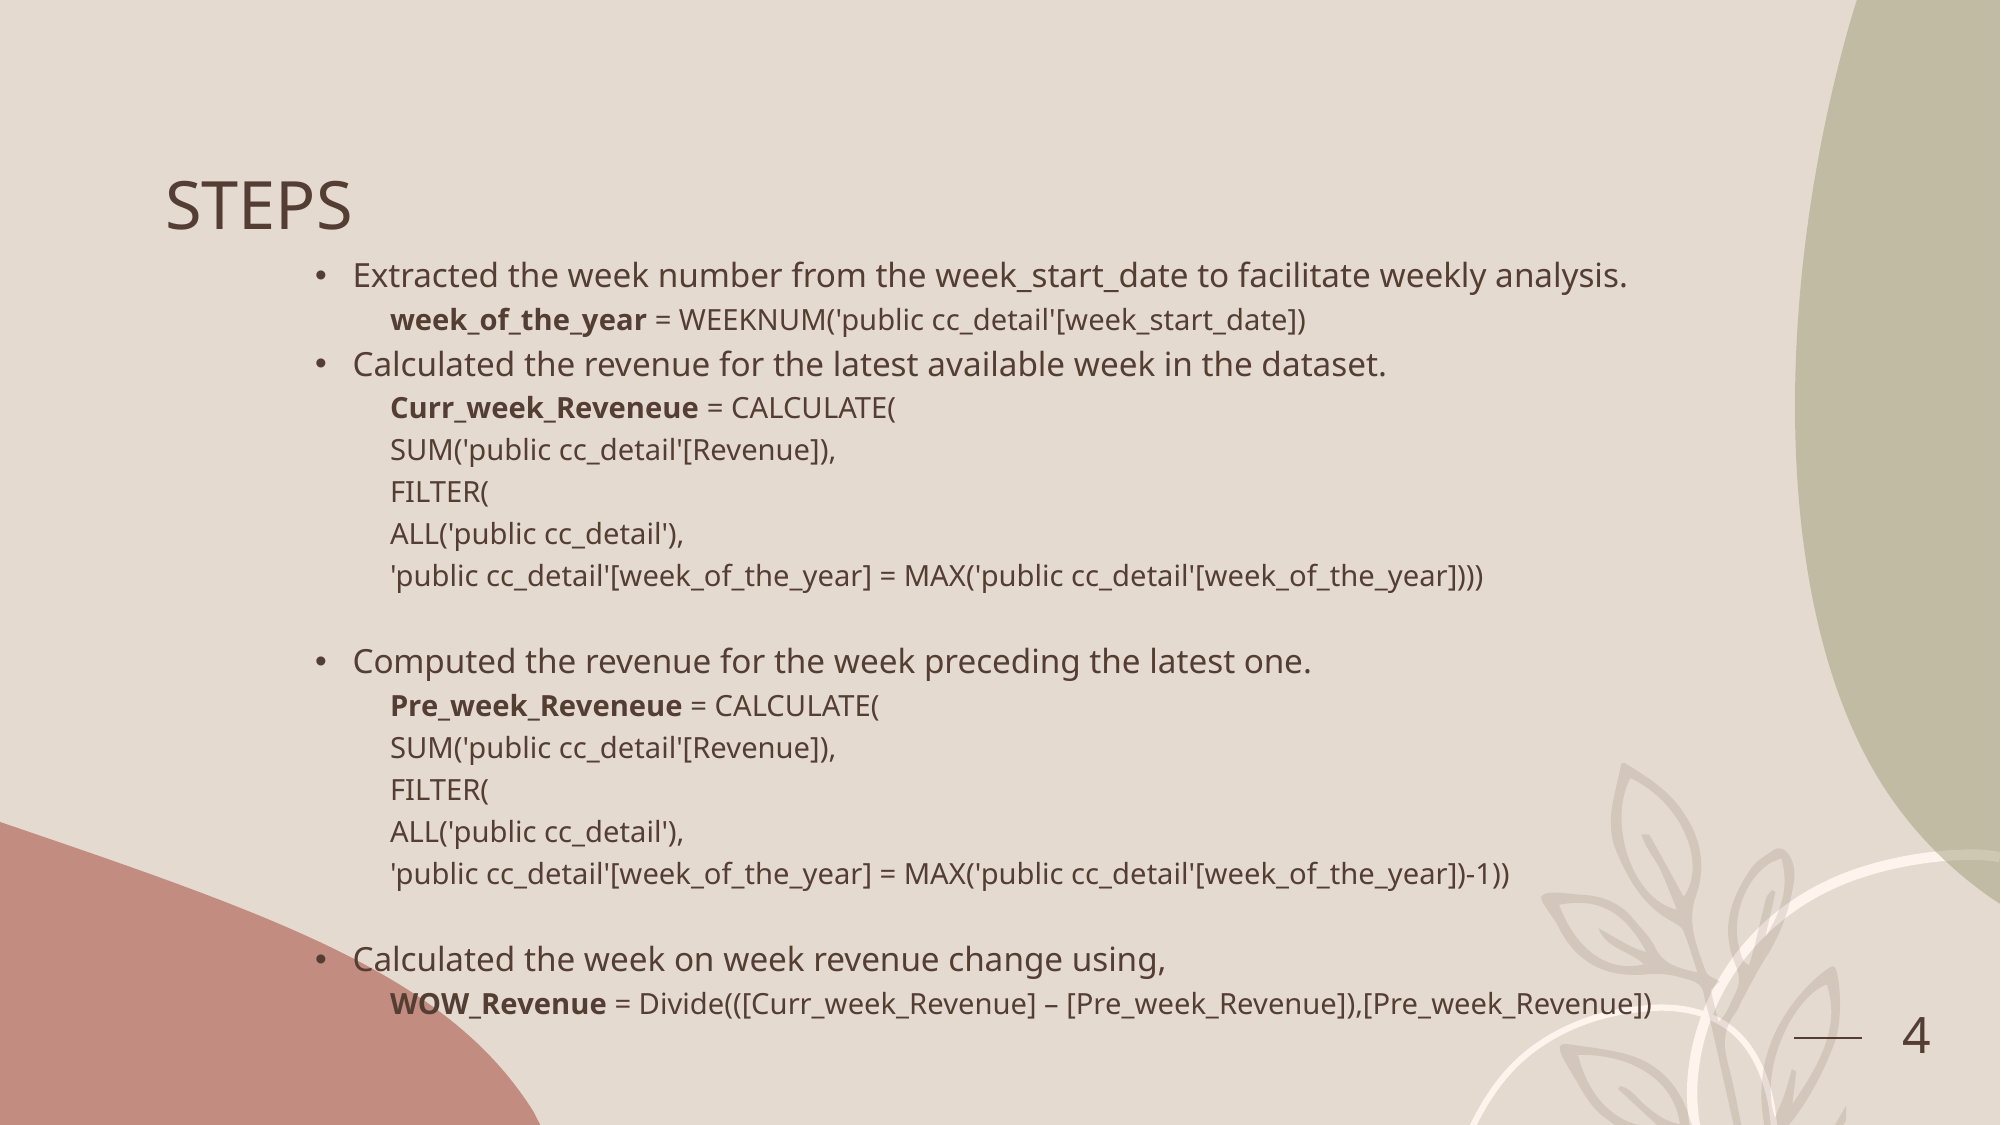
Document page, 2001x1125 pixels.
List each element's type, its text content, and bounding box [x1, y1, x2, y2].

list Extracted the week number from the week_start_date to facilitate weekly analysis. week_of_the_year = WEEKNUM('public cc_detail'[week_start_date]) Calculated the revenue for the latest available week in the dataset. Curr_week_Reveneue = CALCULATE( SUM('public cc_detail'[Revenue]), FILTER( ALL('public cc_detail'), 'public cc_detail'[week_of_the_year] = MAX('public cc_detail'[week_of_the_year]))) Computed the revenue for the week preceding the latest one. Pre_week_Reveneue = CALCULATE( SUM('public cc_detail'[Revenue]), FILTER( ALL('public cc_detail'), 'public cc_detail'[week_of_the_year] = MAX('public cc_detail'[week_of_the_year])-1)) Calculated the week on week revenue change using, WOW_Revenue = Divide(([Curr_week_Revenue] – [Pre_week_Revenue]),[Pre_week_Revenue]) [150, 251, 1794, 1070]
slide_number 4 [1862, 964, 1971, 1112]
title STEPS [150, 149, 1386, 251]
